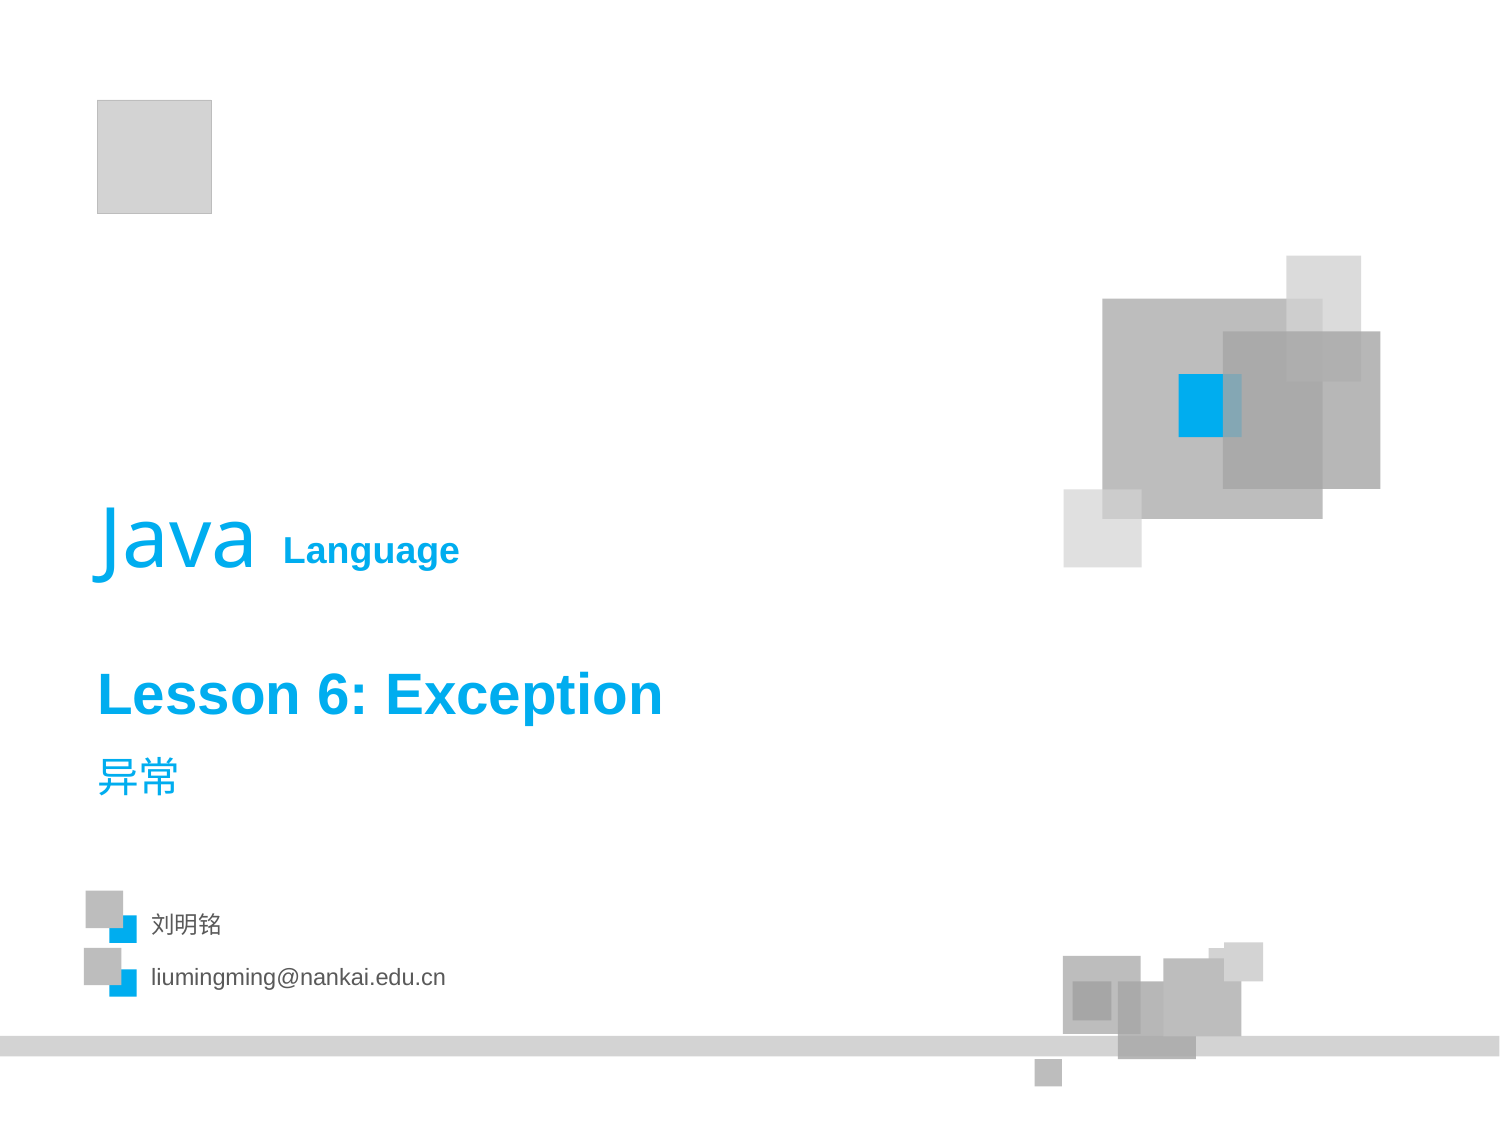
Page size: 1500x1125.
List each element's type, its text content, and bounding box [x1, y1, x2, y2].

text_box [96, 99, 212, 215]
text_box 刘明铭 [136, 904, 805, 946]
title Lesson 6: Exception [81, 655, 1418, 736]
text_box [79, 485, 498, 583]
text_box liumingming@nankai.edu.cn [136, 957, 805, 999]
subtitle 异常 [81, 748, 1418, 811]
